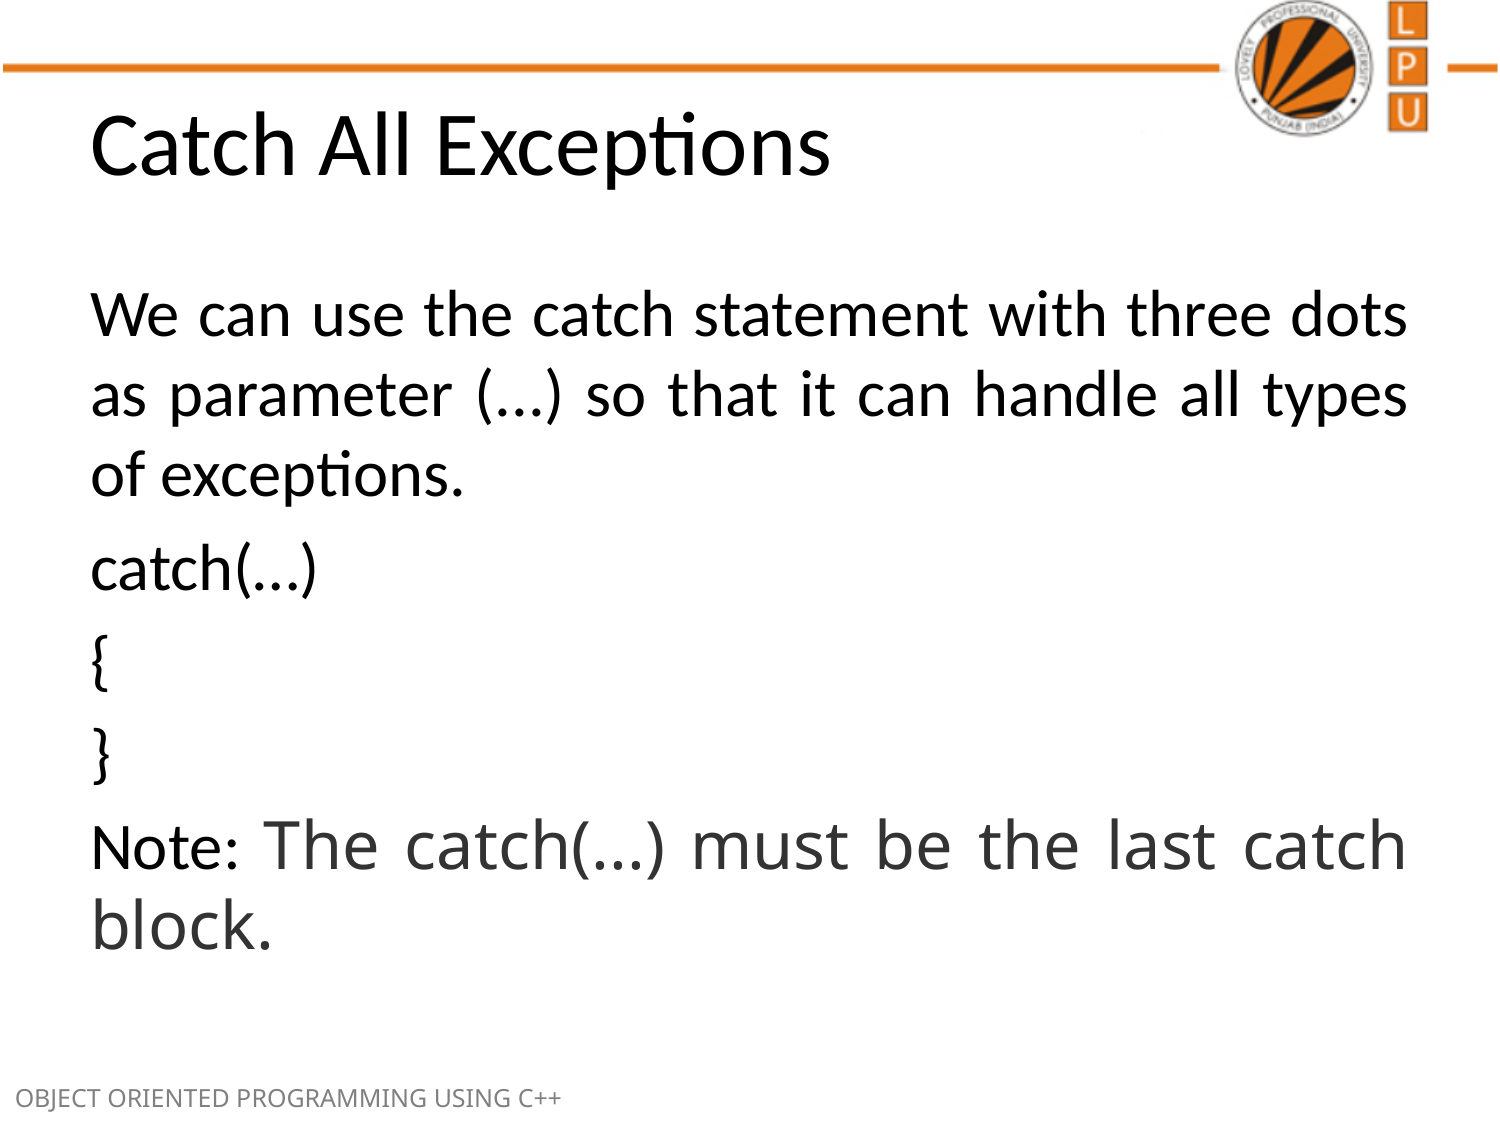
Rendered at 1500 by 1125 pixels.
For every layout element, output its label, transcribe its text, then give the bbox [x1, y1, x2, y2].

list We can use the catch statement with three dots as parameter (...) so that it can handle all types of exceptions. catch(…) { } Note: The catch(...) must be the last catch block. [75, 262, 1425, 1005]
title Catch All Exceptions [75, 45, 1425, 233]
picture [3, 0, 1500, 155]
